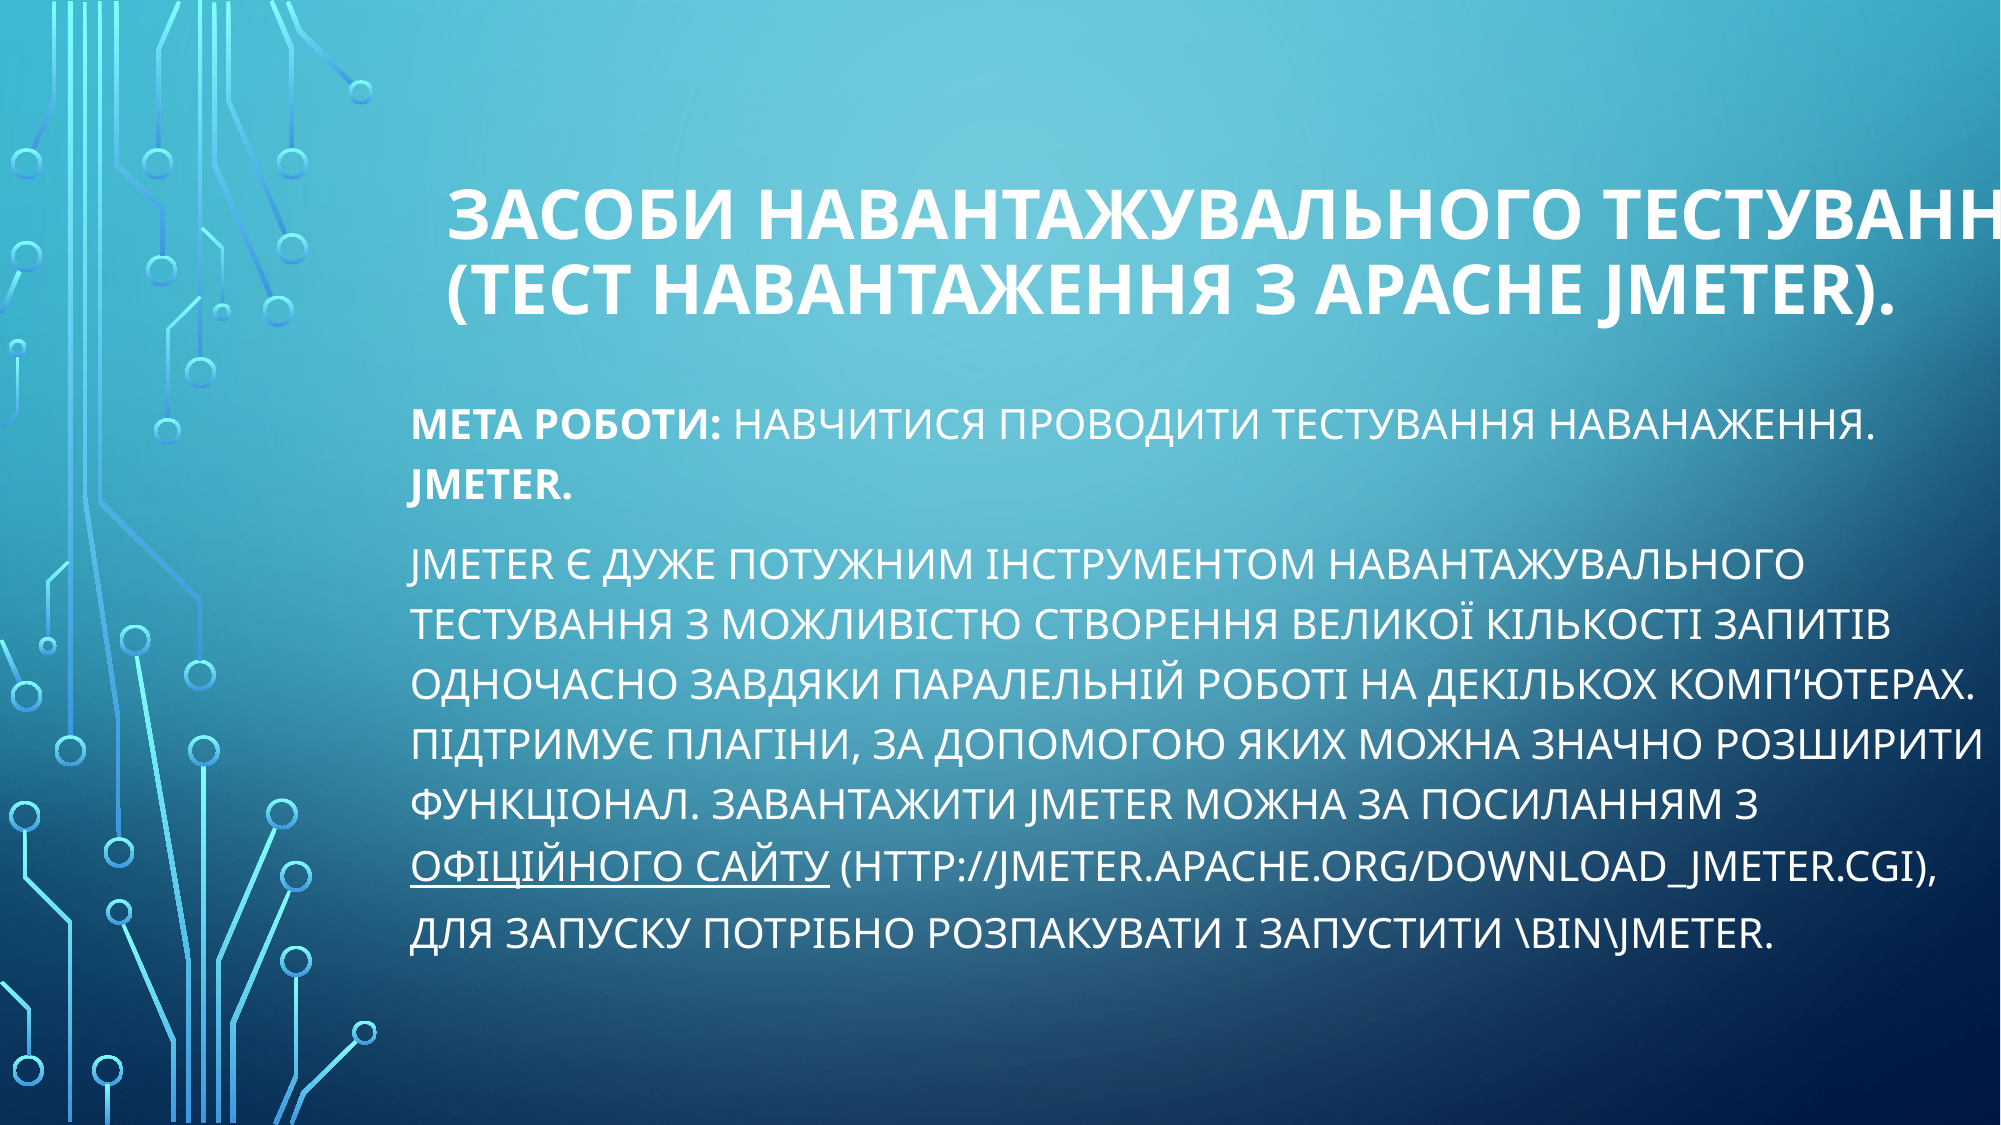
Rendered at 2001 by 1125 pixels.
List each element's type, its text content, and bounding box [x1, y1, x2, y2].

title Засоби навантажувального тестування (тест навантаження з Apache JMeter). [431, 168, 2000, 380]
subtitle Мета роботи: навчитися проводити тестування наванаження. JMeter. JMeter є дуже потужним інструментом навантажувального тестування з можливістю створення великої кількості запитів одночасно завдяки паралельній роботі на декількох комп’ютерах. Підтримує плагіни, за допомогою яких можна значно розширити функціонал. Завантажити JMeter можна за посиланням з офіційного сайту (http://jmeter.apache.org/download_jmeter.cgi), для запуску потрібно розпакувати і запустити \bin\jmeter. [394, 380, 2000, 652]
